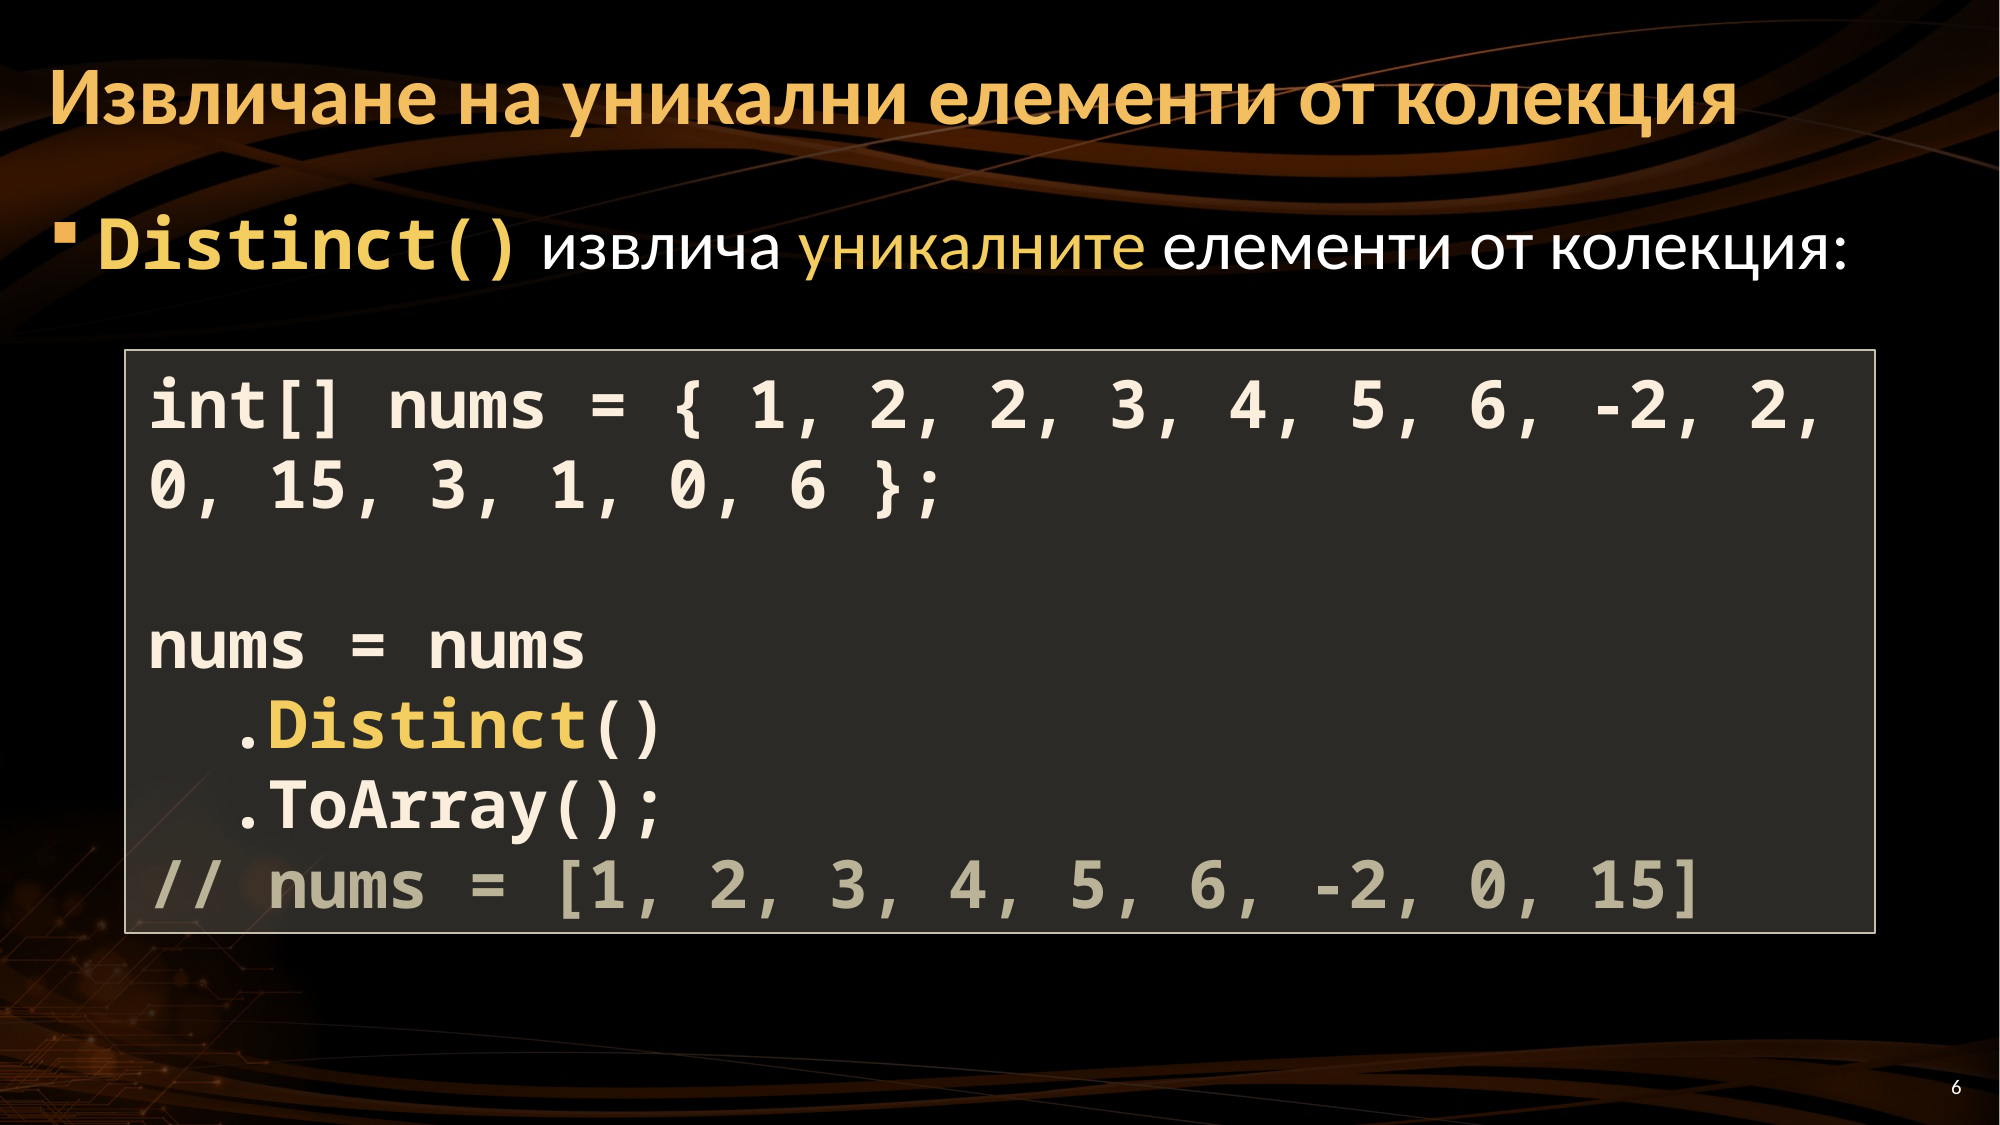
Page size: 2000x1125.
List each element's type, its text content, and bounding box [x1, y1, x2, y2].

list Distinct() извлича уникалните елементи от колекция: [31, 188, 1968, 1103]
picture [0, 0, 2000, 1125]
text_box int[] nums = { 1, 2, 2, 3, 4, 5, 6, -2, 2, 0, 15, 3, 1, 0, 6 }; nums = nums .Distinct() .ToArray(); // nums = [1, 2, 3, 4, 5, 6, -2, 0, 15] [124, 349, 1875, 934]
slide_number 6 [1897, 1070, 1968, 1103]
title Извличане на уникални елементи от колекция [30, 6, 1968, 189]
